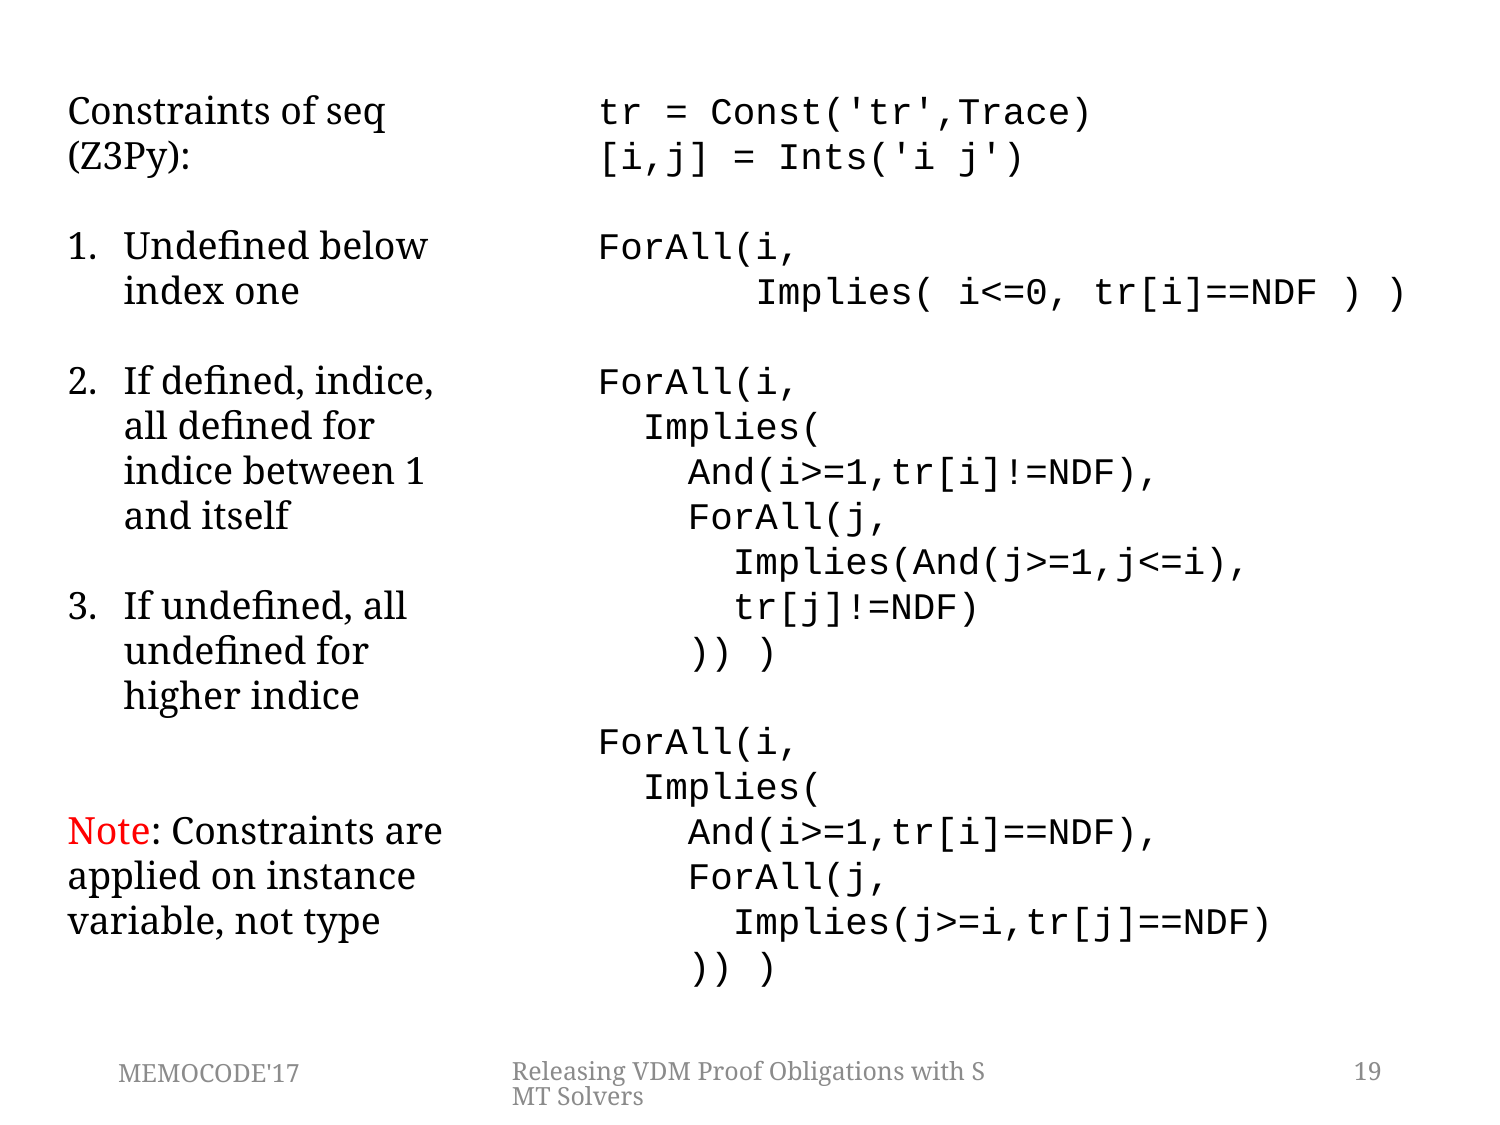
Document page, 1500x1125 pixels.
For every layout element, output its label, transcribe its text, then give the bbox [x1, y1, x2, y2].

text_box tr = Const('tr',Trace) [i,j] = Ints('i j') ForAll(i, Implies( i<=0, tr[i]==NDF ) ) ForAll(i, Implies( And(i>=1,tr[i]!=NDF), ForAll(j, Implies(And(j>=1,j<=i), tr[j]!=NDF) )) ) ForAll(i, Implies( And(i>=1,tr[i]==NDF), ForAll(j, Implies(j>=i,tr[j]==NDF) )) ) [583, 79, 1423, 995]
slide_number 19 [1059, 1042, 1397, 1103]
slide_number MEMOCODE'17 [103, 1042, 441, 1103]
footer Releasing VDM Proof Obligations with SMT Solvers [496, 1042, 1004, 1103]
text_box Constraints of seq (Z3Py): Undefined below index one If defined, indice, all defined for indice between 1 and itself If undefined, all undefined for higher indice Note: Constraints are applied on instance variable, not type [52, 79, 497, 950]
